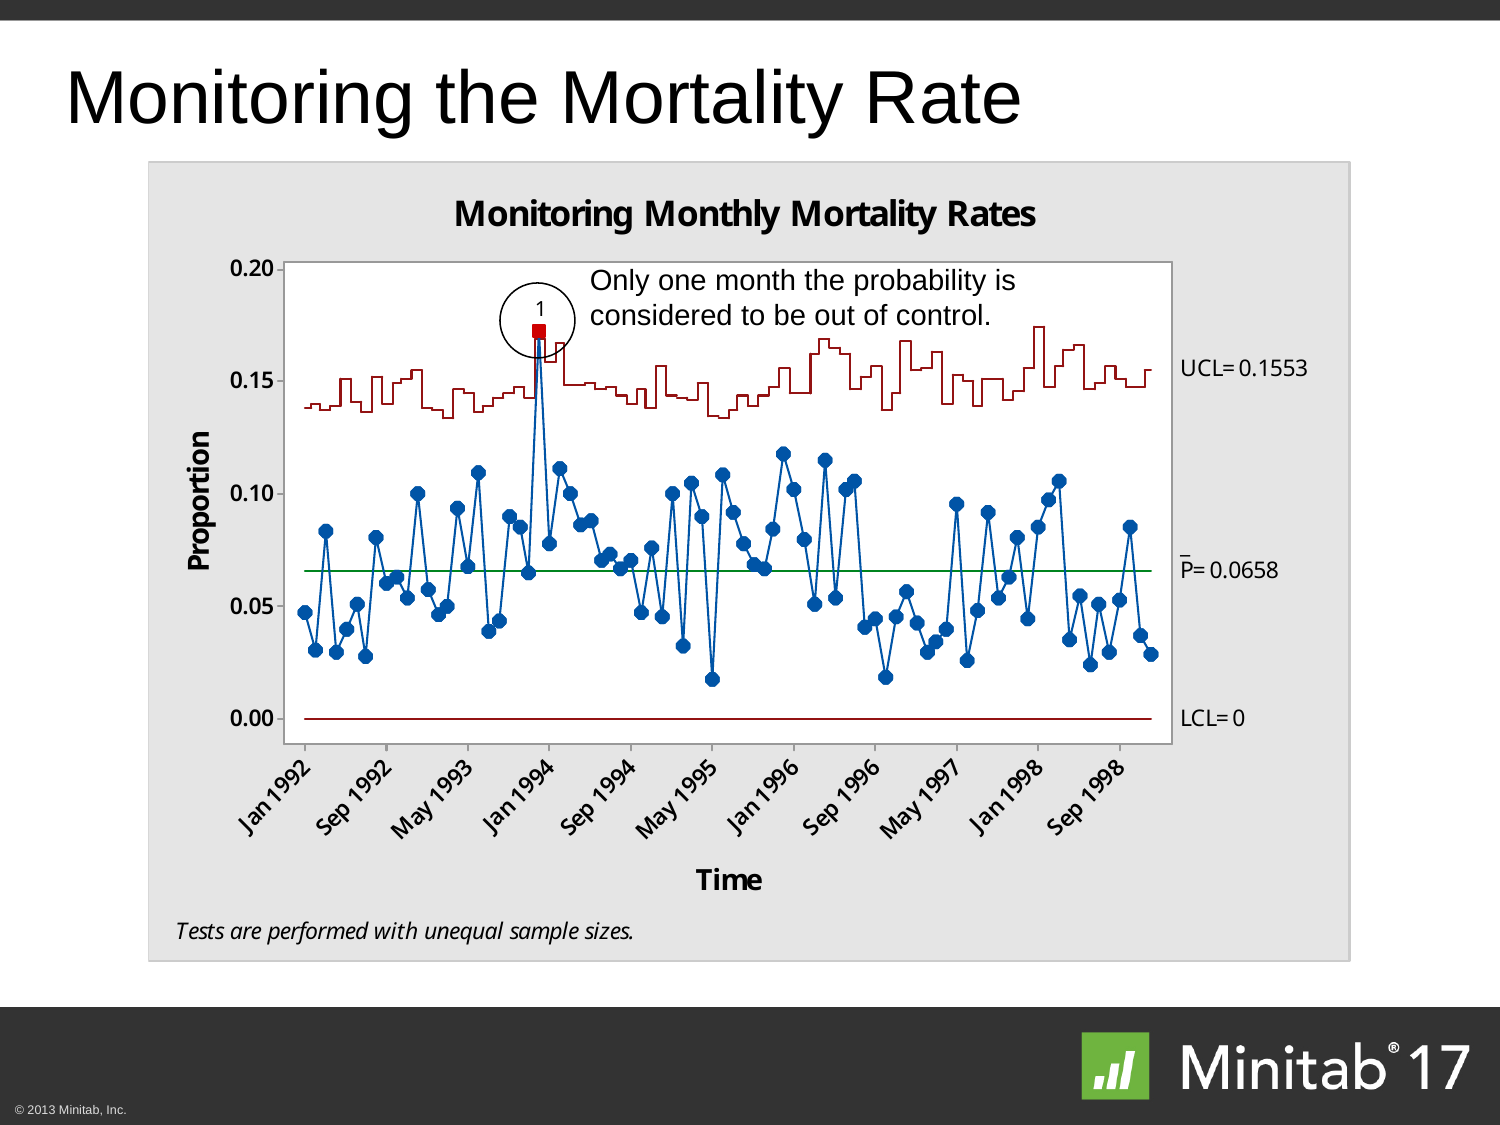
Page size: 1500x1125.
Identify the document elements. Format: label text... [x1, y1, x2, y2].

title Monitoring the Mortality Rate [49, 37, 1447, 151]
picture [0, 0, 1500, 1125]
